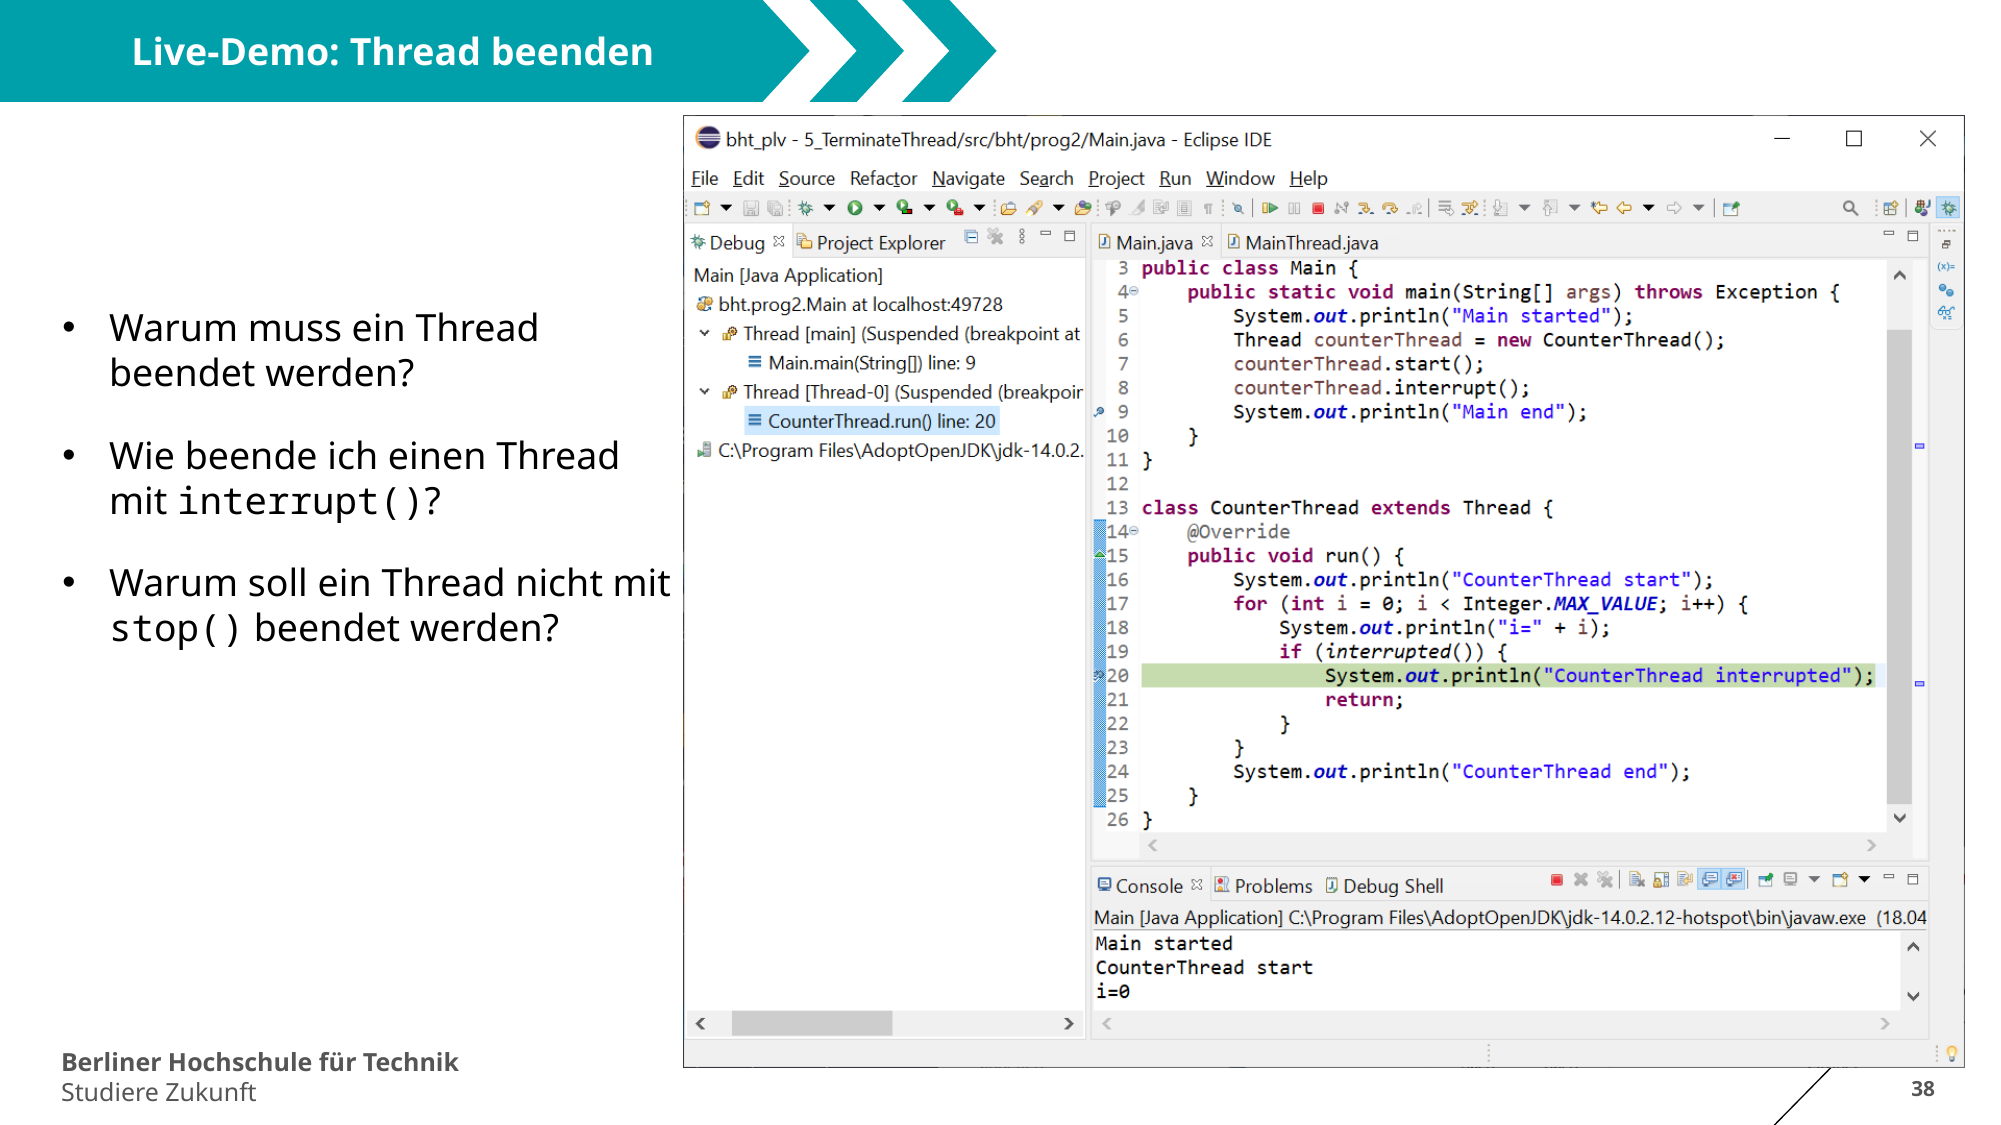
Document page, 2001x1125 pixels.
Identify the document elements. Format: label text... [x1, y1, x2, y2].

list Warum muss ein Thread beendet werden? Wie beende ich einen Thread mit interrupt()? Warum soll ein Thread nicht mit stop() beendet werden? [62, 304, 675, 941]
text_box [0, 0, 997, 102]
picture [682, 115, 1965, 1069]
slide_number 38 [1851, 1077, 1935, 1103]
